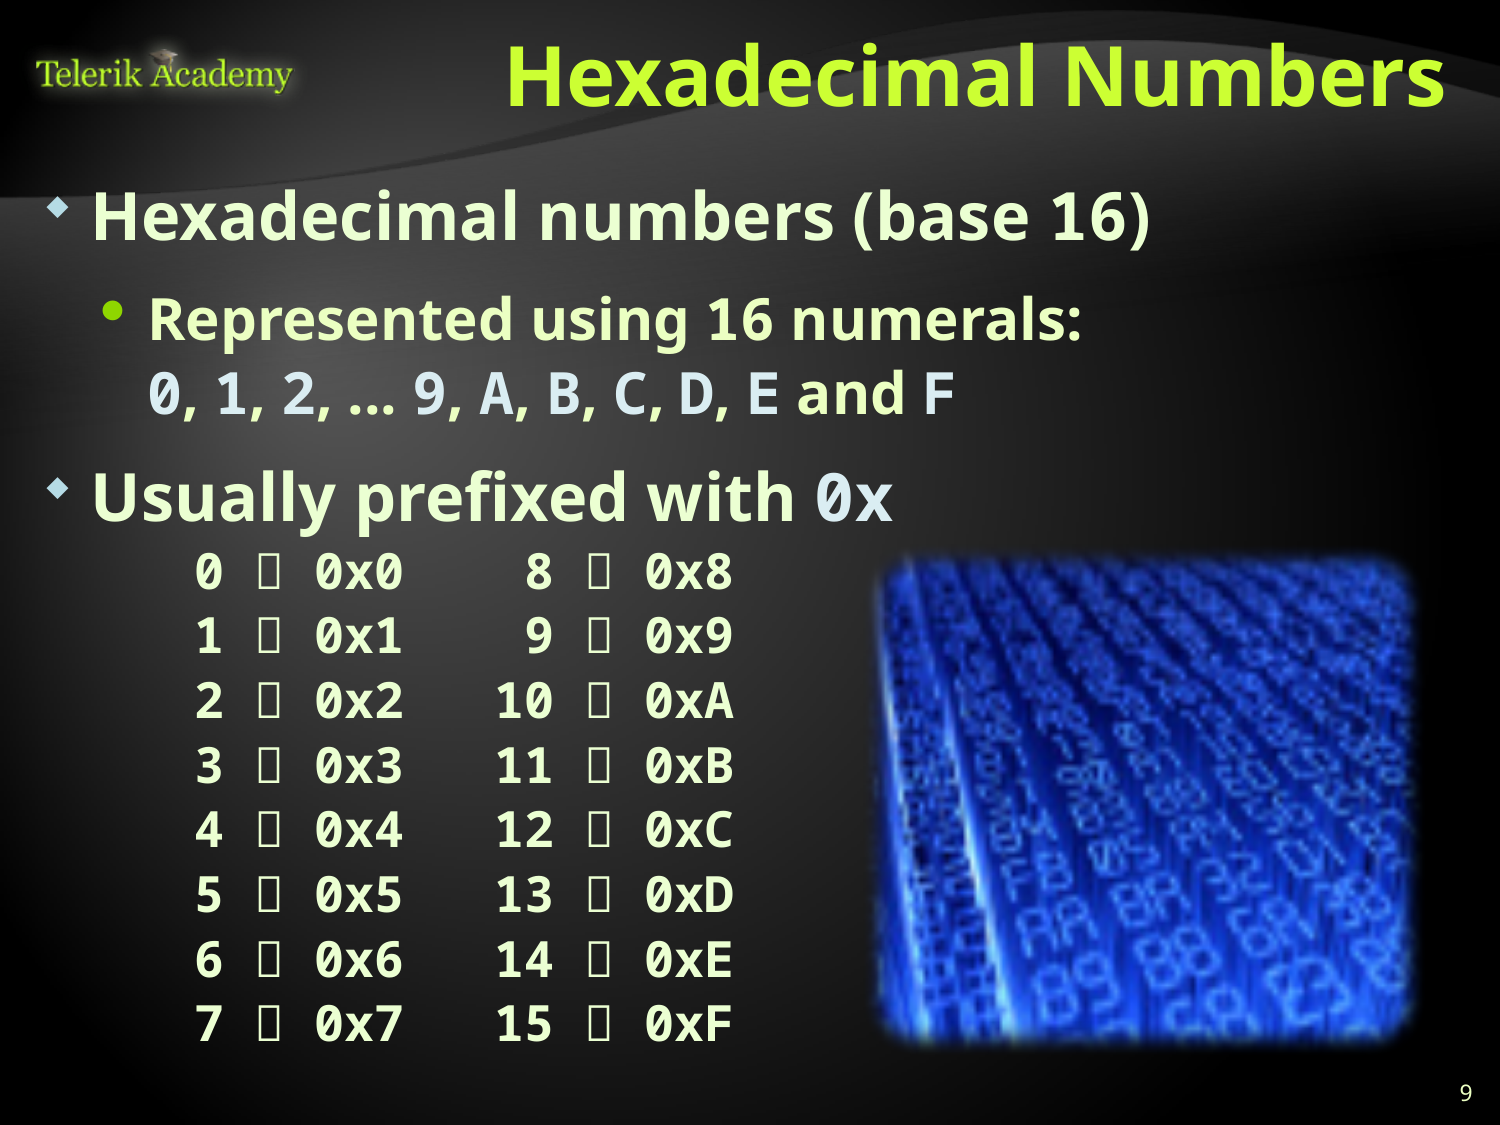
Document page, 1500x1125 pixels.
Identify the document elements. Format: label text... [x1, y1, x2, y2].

list Hexadecimal numbers (base 16) Represented using 16 numerals: 0, 1, 2, ... 9, A, B, C, D, E and F Usually prefixed with 0x 0  0x0 8  0x8 1  0x1 9  0x9 2  0x2 10  0xA 3  0x3 11  0xB 4  0x4 12  0xC 5  0x5 13  0xD 6  0x6 14  0xE 7  0x7 15  0xF [29, 162, 1471, 1077]
picture [0, 0, 1500, 1125]
title Hexadecimal Numbers [16, 12, 1463, 150]
slide_number 9 [1412, 1074, 1488, 1113]
